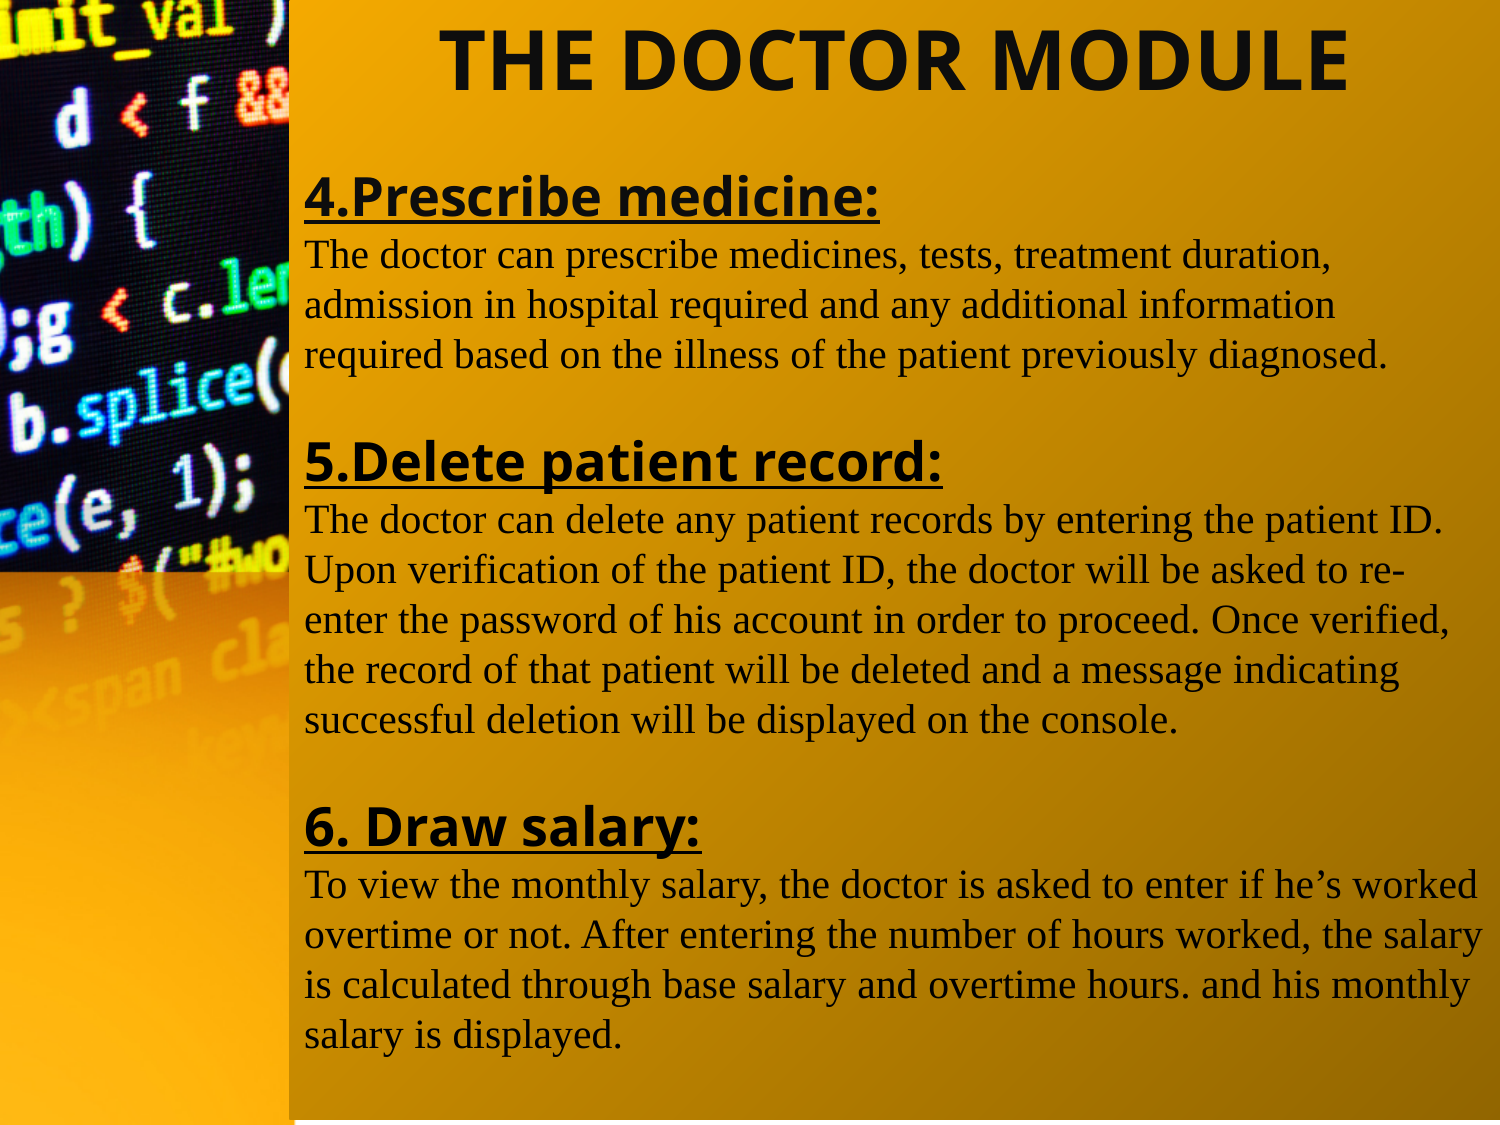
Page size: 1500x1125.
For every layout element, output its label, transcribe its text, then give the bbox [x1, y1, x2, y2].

text_box THE DOCTOR MODULE 4.Prescribe medicine: The doctor can prescribe medicines, tests, treatment duration, admission in hospital required and any additional information required based on the illness of the patient previously diagnosed. 5.Delete patient record: The doctor can delete any patient records by entering the patient ID. Upon verification of the patient ID, the doctor will be asked to re-enter the password of his account in order to proceed. Once verified, the record of that patient will be deleted and a message indicating successful deletion will be displayed on the console. 6. Draw salary: To view the monthly salary, the doctor is asked to enter if he’s worked overtime or not. After entering the number of hours worked, the salary is calculated through base salary and overtime hours. and his monthly salary is displayed. [289, 0, 1500, 1120]
picture [0, 512, 10, 520]
picture [0, 0, 1500, 1125]
